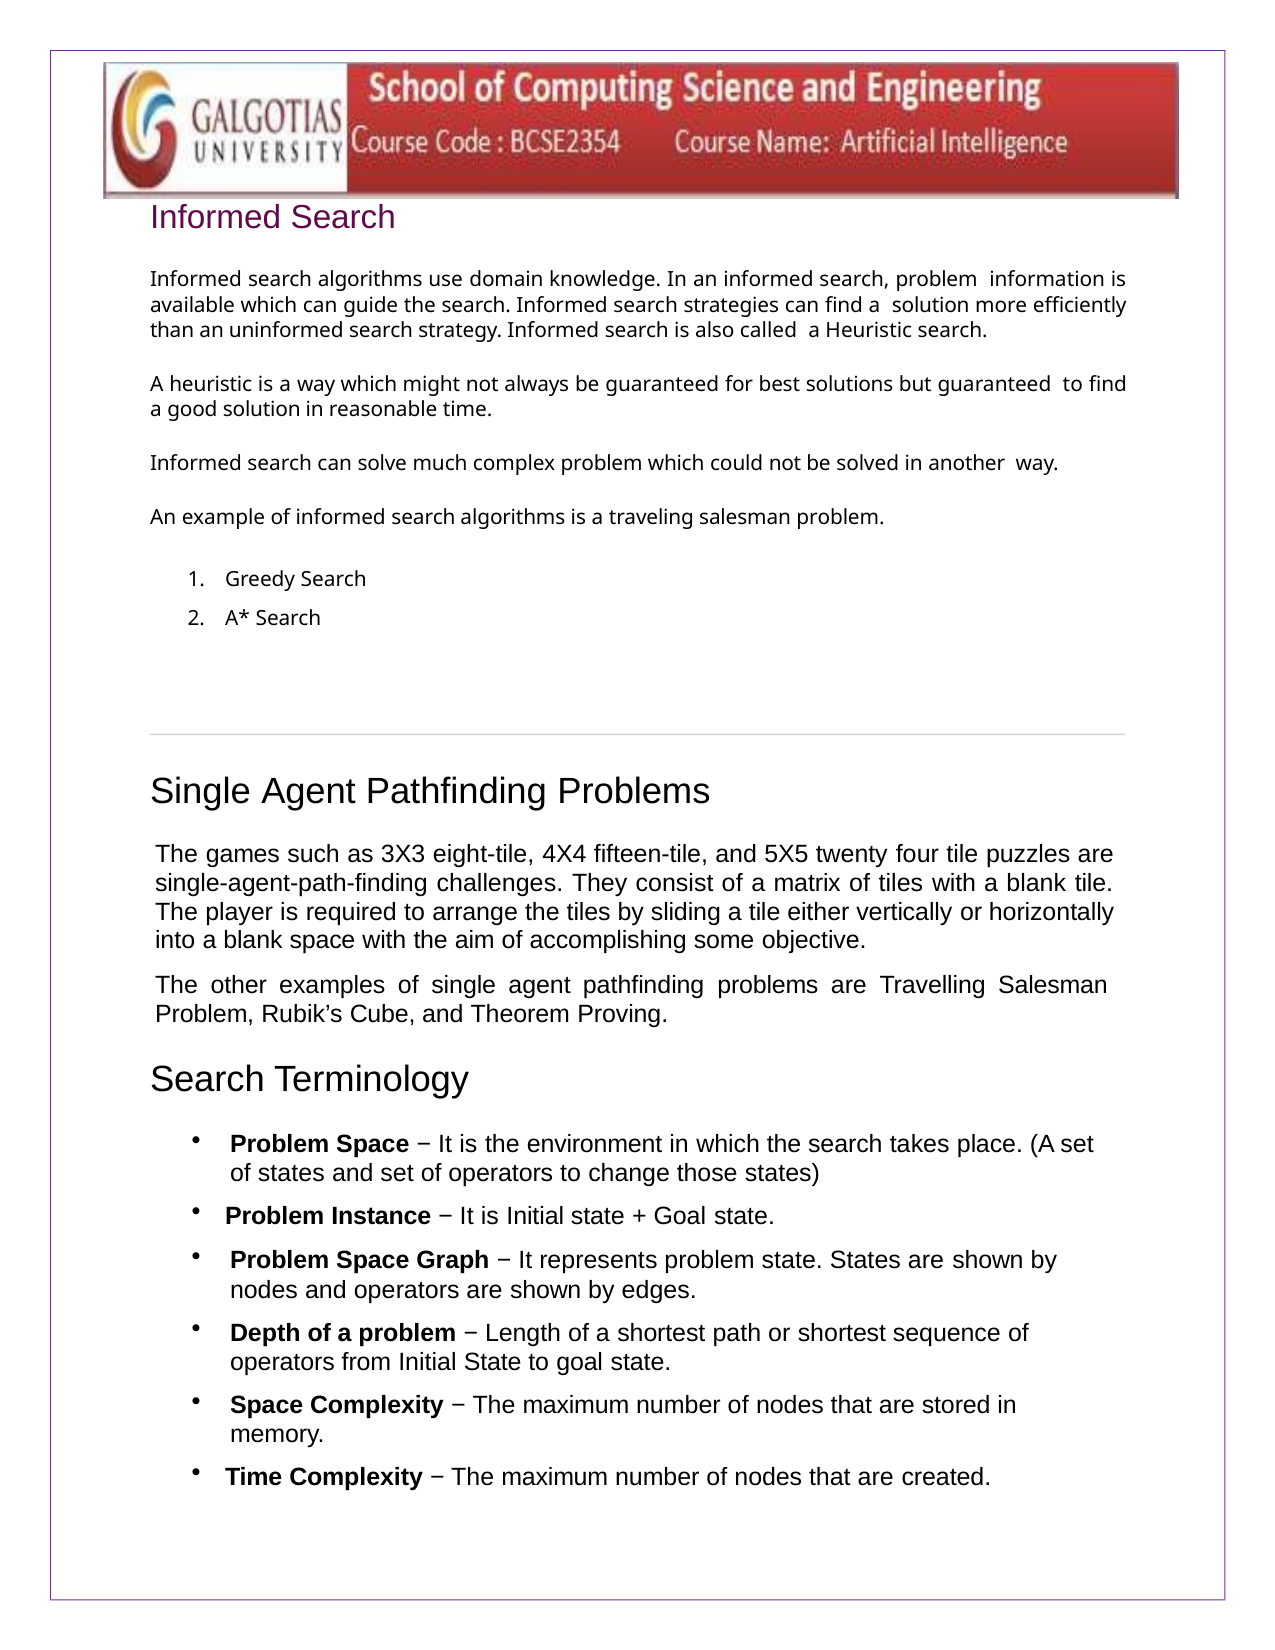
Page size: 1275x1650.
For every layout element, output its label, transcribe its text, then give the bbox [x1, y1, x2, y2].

picture [103, 62, 1179, 199]
text_box Informed Search Informed search algorithms use domain knowledge. In an informed search, problem information is available which can guide the search. Informed search strategies can find a solution more efficiently than an uninformed search strategy. Informed search is also called a Heuristic search. A heuristic is a way which might not always be guaranteed for best solutions but guaranteed to find a good solution in reasonable time. Informed search can solve much complex problem which could not be solved in another way. An example of informed search algorithms is a traveling salesman problem. Greedy Search A* Search [147, 193, 1128, 630]
text_box Single Agent Pathfinding Problems The games such as 3X3 eight-tile, 4X4 fifteen-tile, and 5X5 twenty four tile puzzles are single-agent-path-finding challenges. They consist of a matrix of tiles with a blank tile. The player is required to arrange the tiles by sliding a tile either vertically or horizontally into a blank space with the aim of accomplishing some objective. The other examples of single agent pathfinding problems are Travelling Salesman Problem, Rubik’s Cube, and Theorem Proving. Search Terminology Problem Space − It is the environment in which the search takes place. (A set of states and set of operators to change those states) Problem Instance − It is Initial state + Goal state. Problem Space Graph − It represents problem state. States are shown by nodes and operators are shown by edges. Depth of a problem − Length of a shortest path or shortest sequence of operators from Initial State to goal state. Space Complexity − The maximum number of nodes that are stored in memory. Time Complexity − The maximum number of nodes that are created. [147, 765, 1123, 1491]
